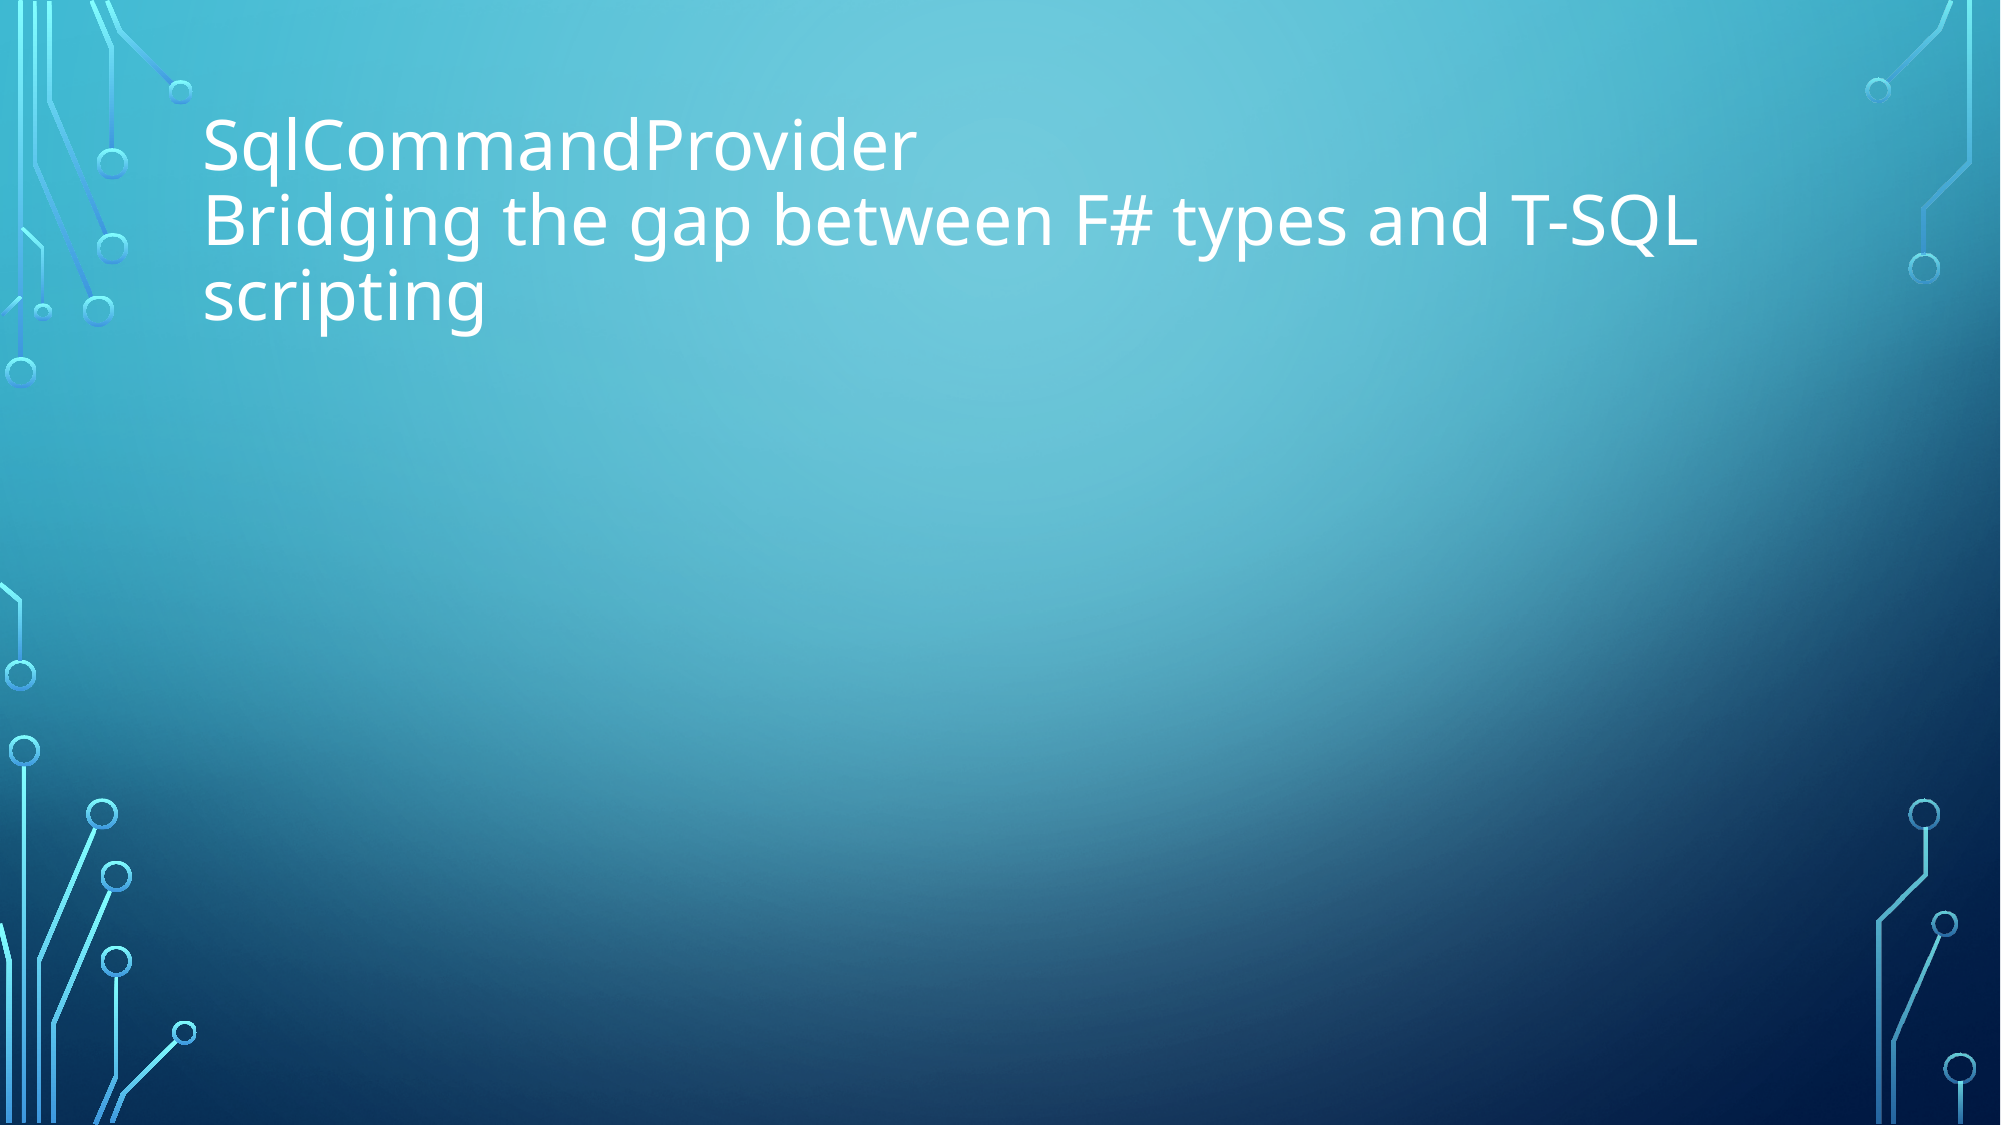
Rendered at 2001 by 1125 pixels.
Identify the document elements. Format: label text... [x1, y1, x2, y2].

title SqlCommandProvider Bridging the gap between F# types and T-SQL scripting [187, 101, 1813, 344]
